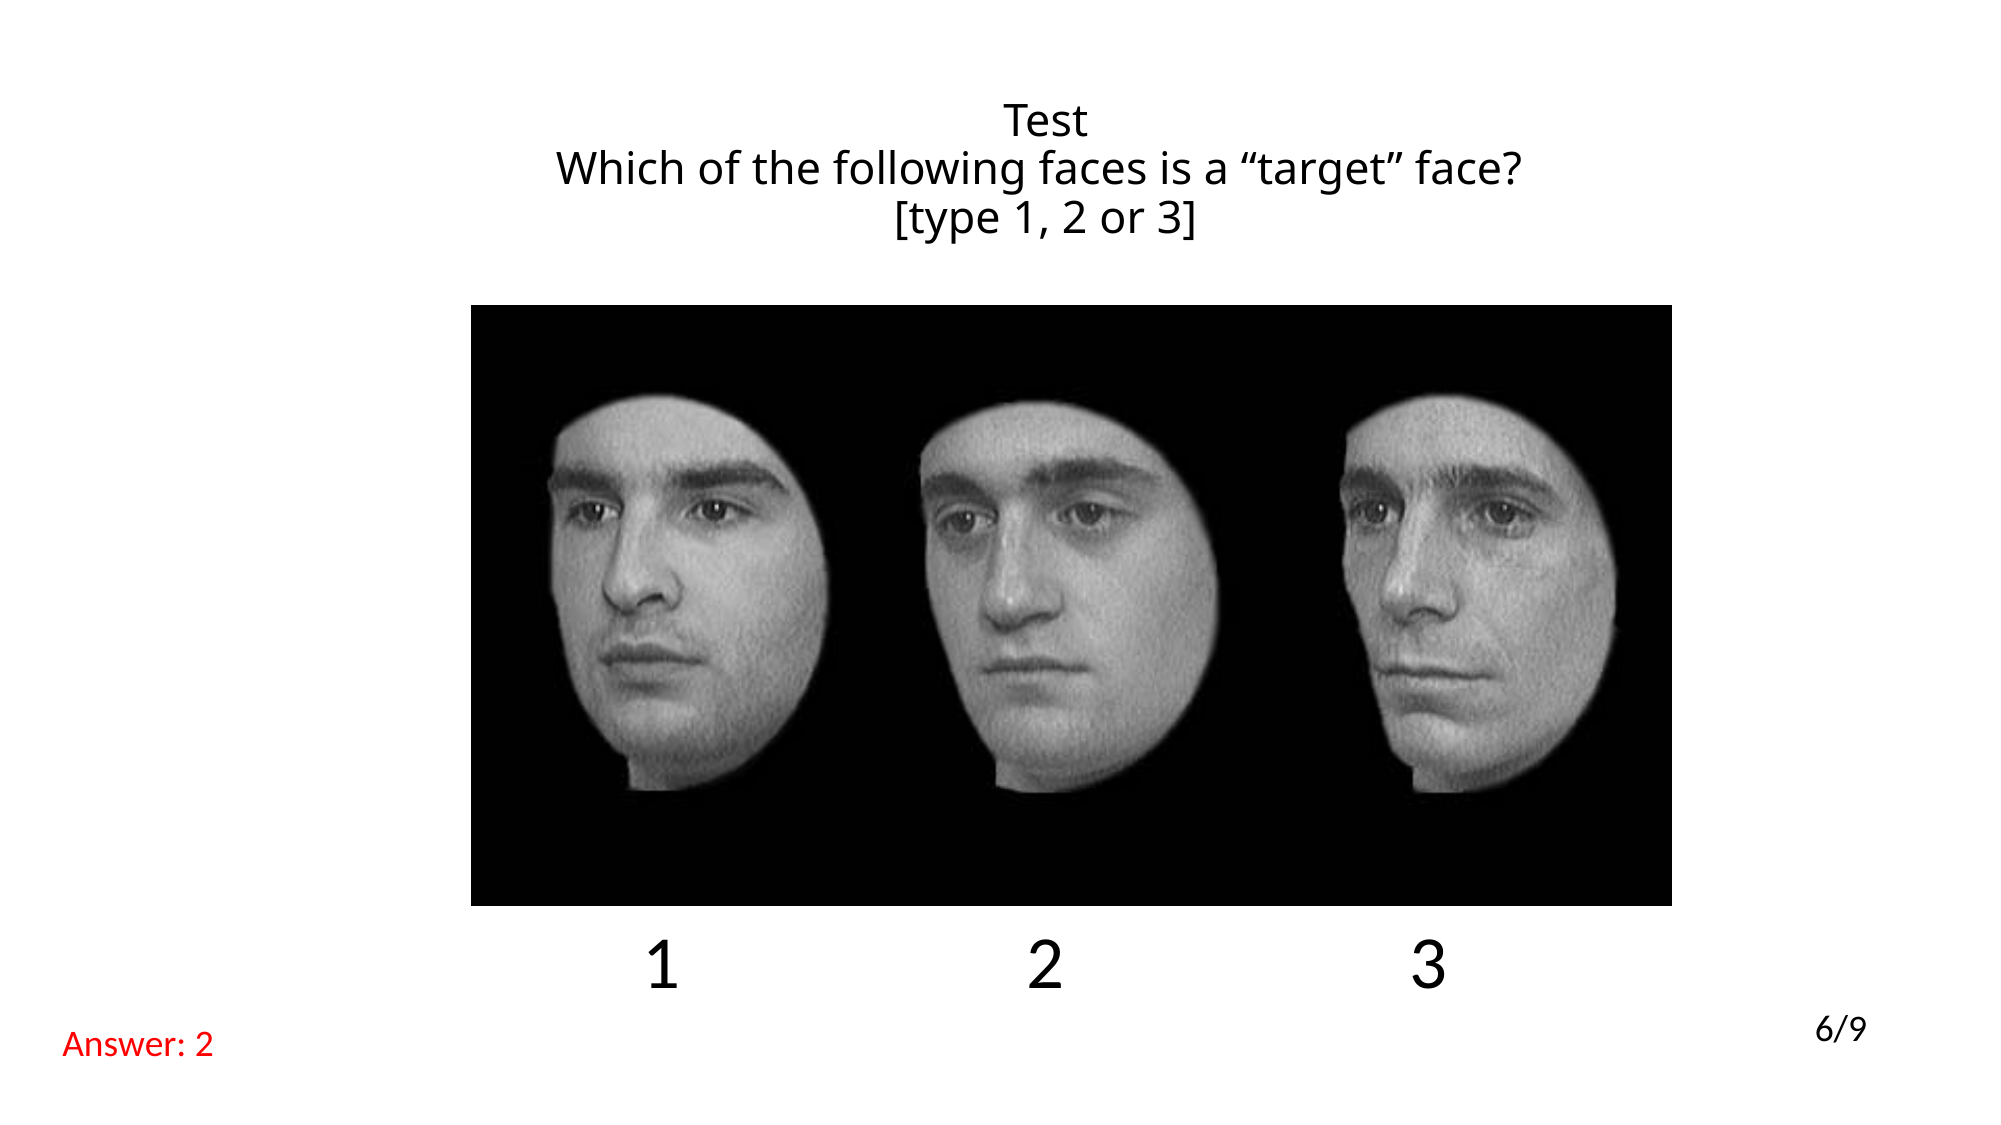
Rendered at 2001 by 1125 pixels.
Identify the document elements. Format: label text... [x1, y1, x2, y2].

text_box 1 [566, 906, 758, 1011]
text_box 3 [1333, 906, 1524, 1011]
text_box Answer: 2 [47, 1011, 491, 1072]
text_box 2 [950, 906, 1142, 1011]
title Test Which of the following faces is a “target” face? [type 1, 2 or 3] [134, 88, 1958, 306]
text_box 6/9 [1800, 996, 1930, 1057]
picture [471, 305, 1672, 906]
